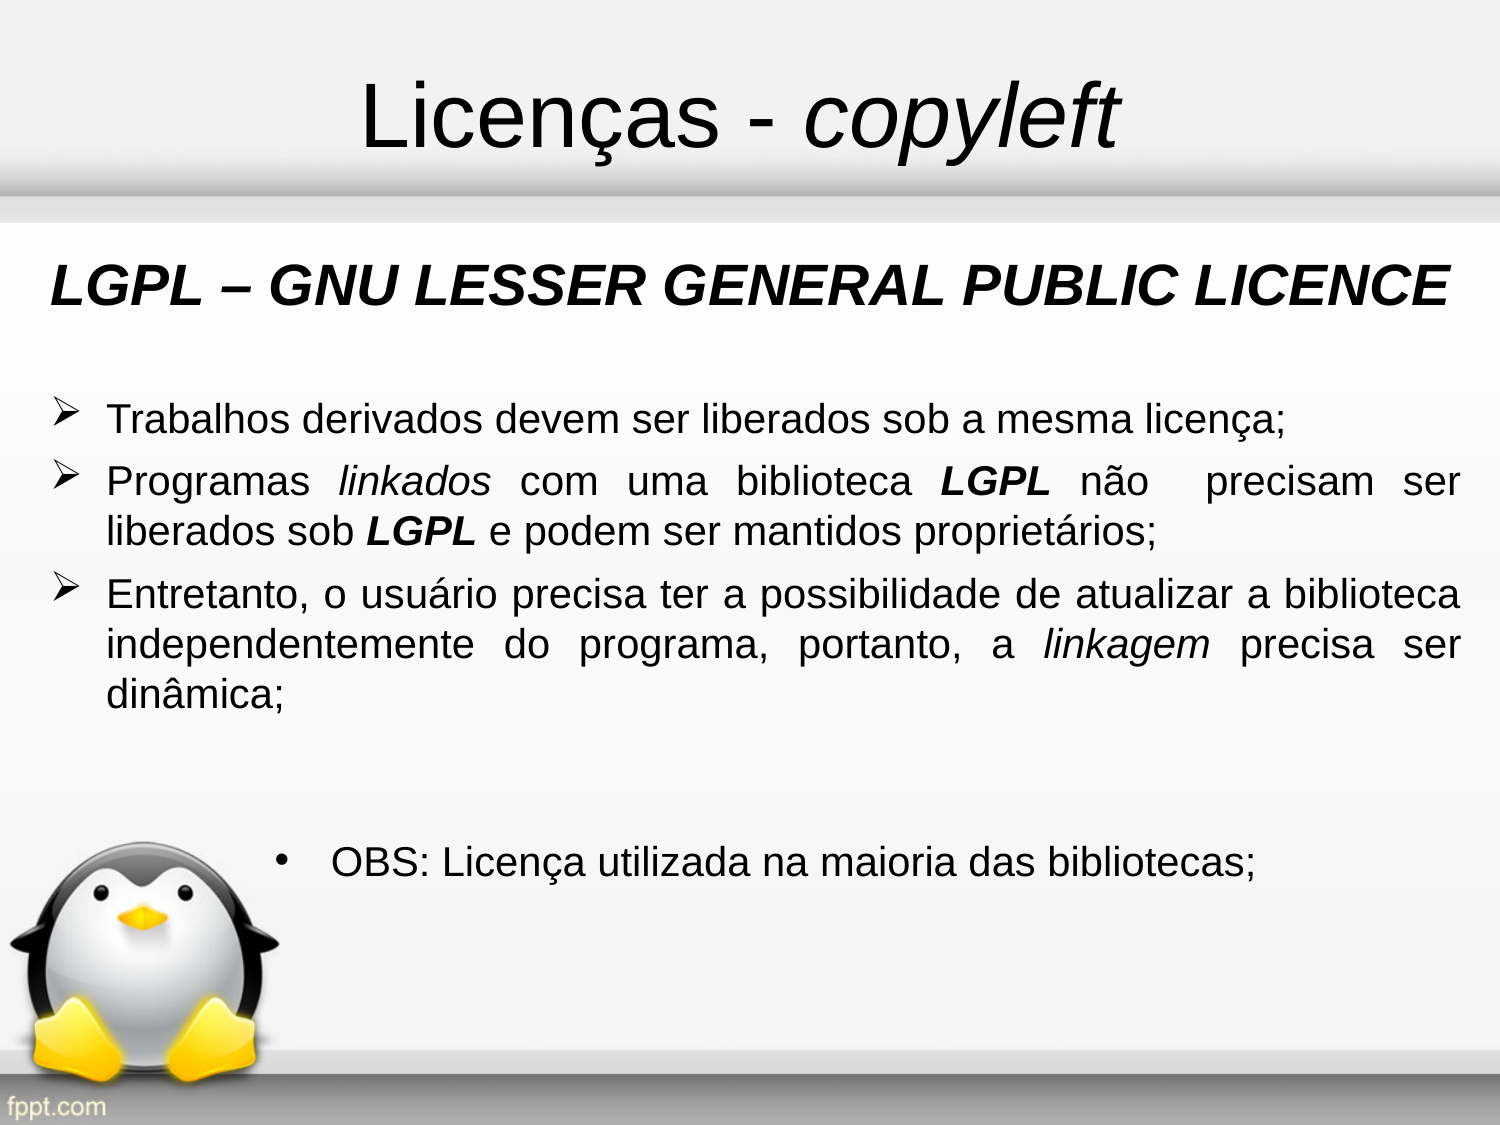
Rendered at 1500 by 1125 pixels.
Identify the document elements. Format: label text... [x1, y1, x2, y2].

picture [0, 0, 1500, 1125]
text_box OBS: Licença utilizada na maioria das bibliotecas; [259, 826, 1477, 1022]
text_box Licenças - copyleft [64, 30, 1415, 192]
text_box LGPL – GNU LESSER GENERAL PUBLIC LICENCE Trabalhos derivados devem ser liberados sob a mesma licença; Programas linkados com uma biblioteca LGPL não precisam ser liberados sob LGPL e podem ser mantidos proprietários; Entretanto, o usuário precisa ter a possibilidade de atualizar a biblioteca independentemente do programa, portanto, a linkagem precisa ser dinâmica; [35, 238, 1477, 809]
